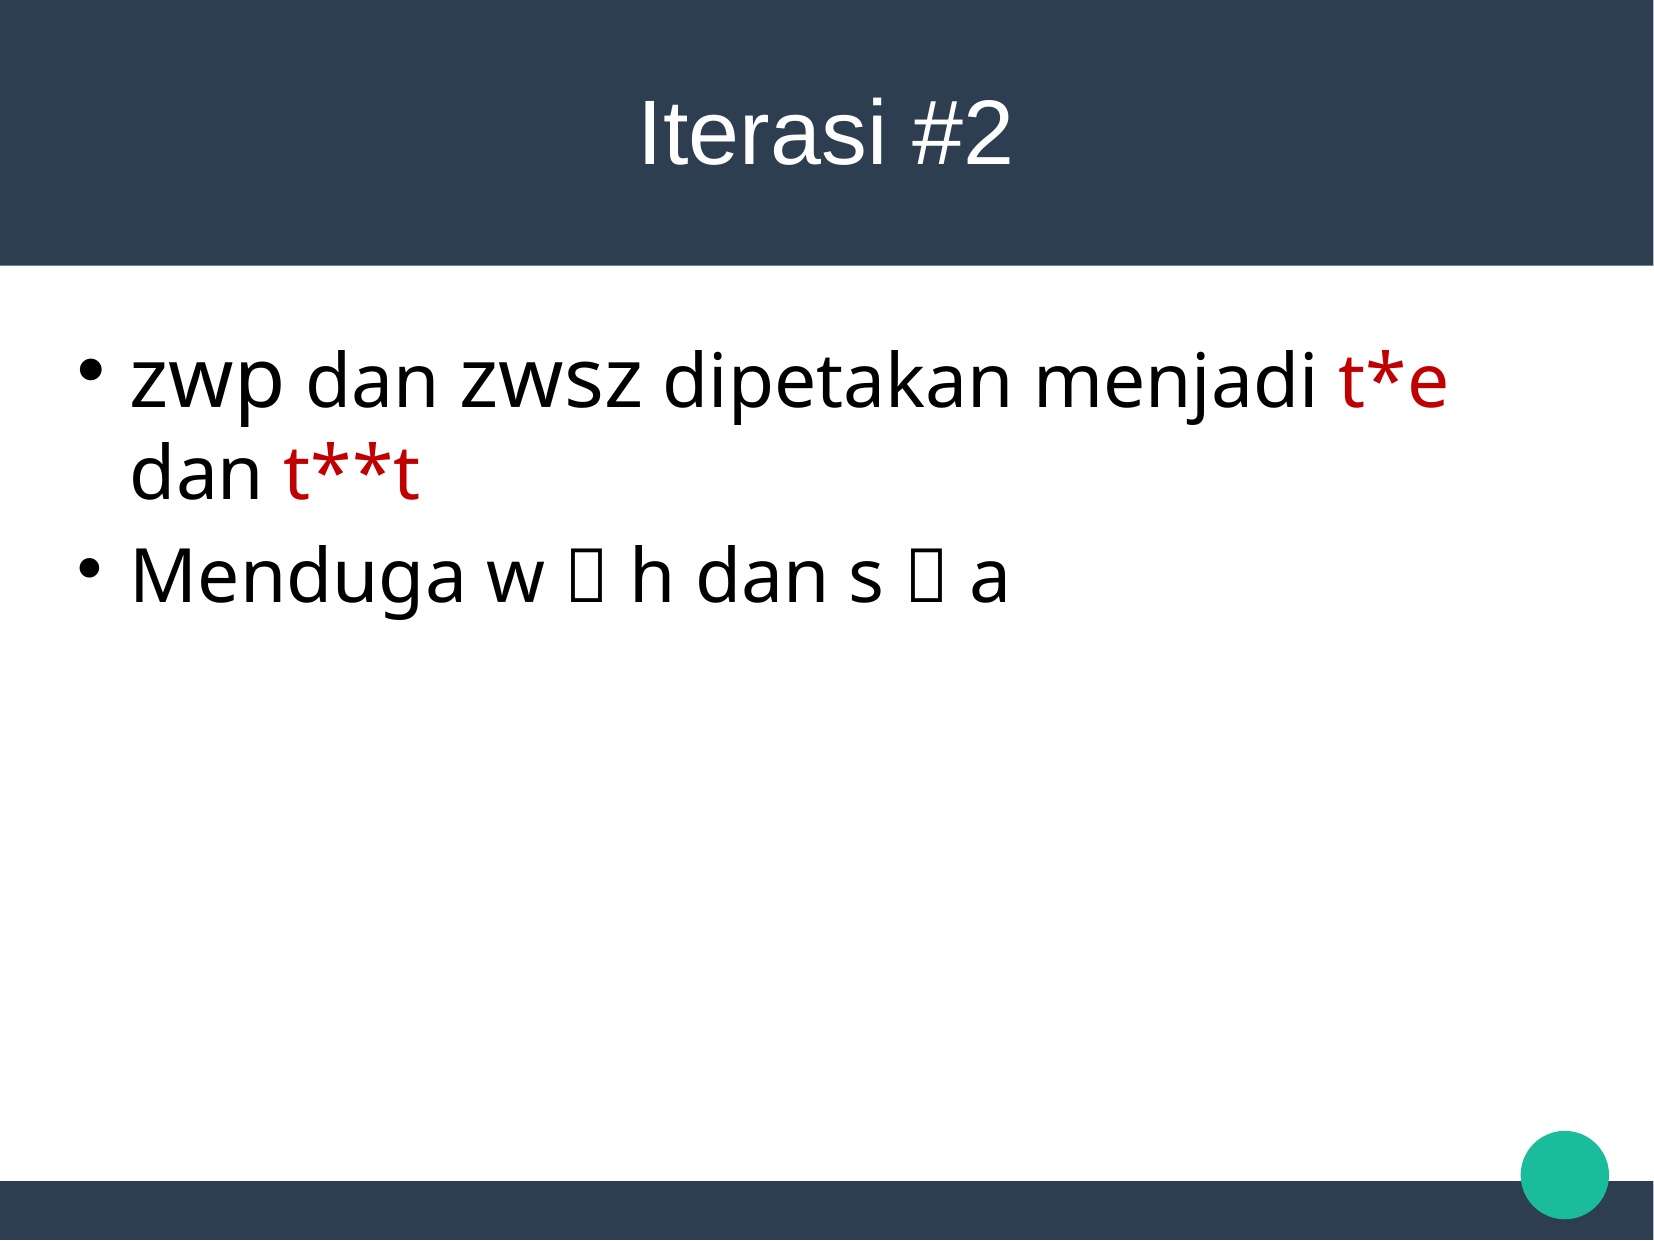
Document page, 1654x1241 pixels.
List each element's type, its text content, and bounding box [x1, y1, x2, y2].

text_box zwp dan zwsz dipetakan menjadi t*e dan t**t Menduga w  h dan s  a [58, 324, 1595, 1152]
text_box Iterasi #2 [58, 49, 1595, 207]
